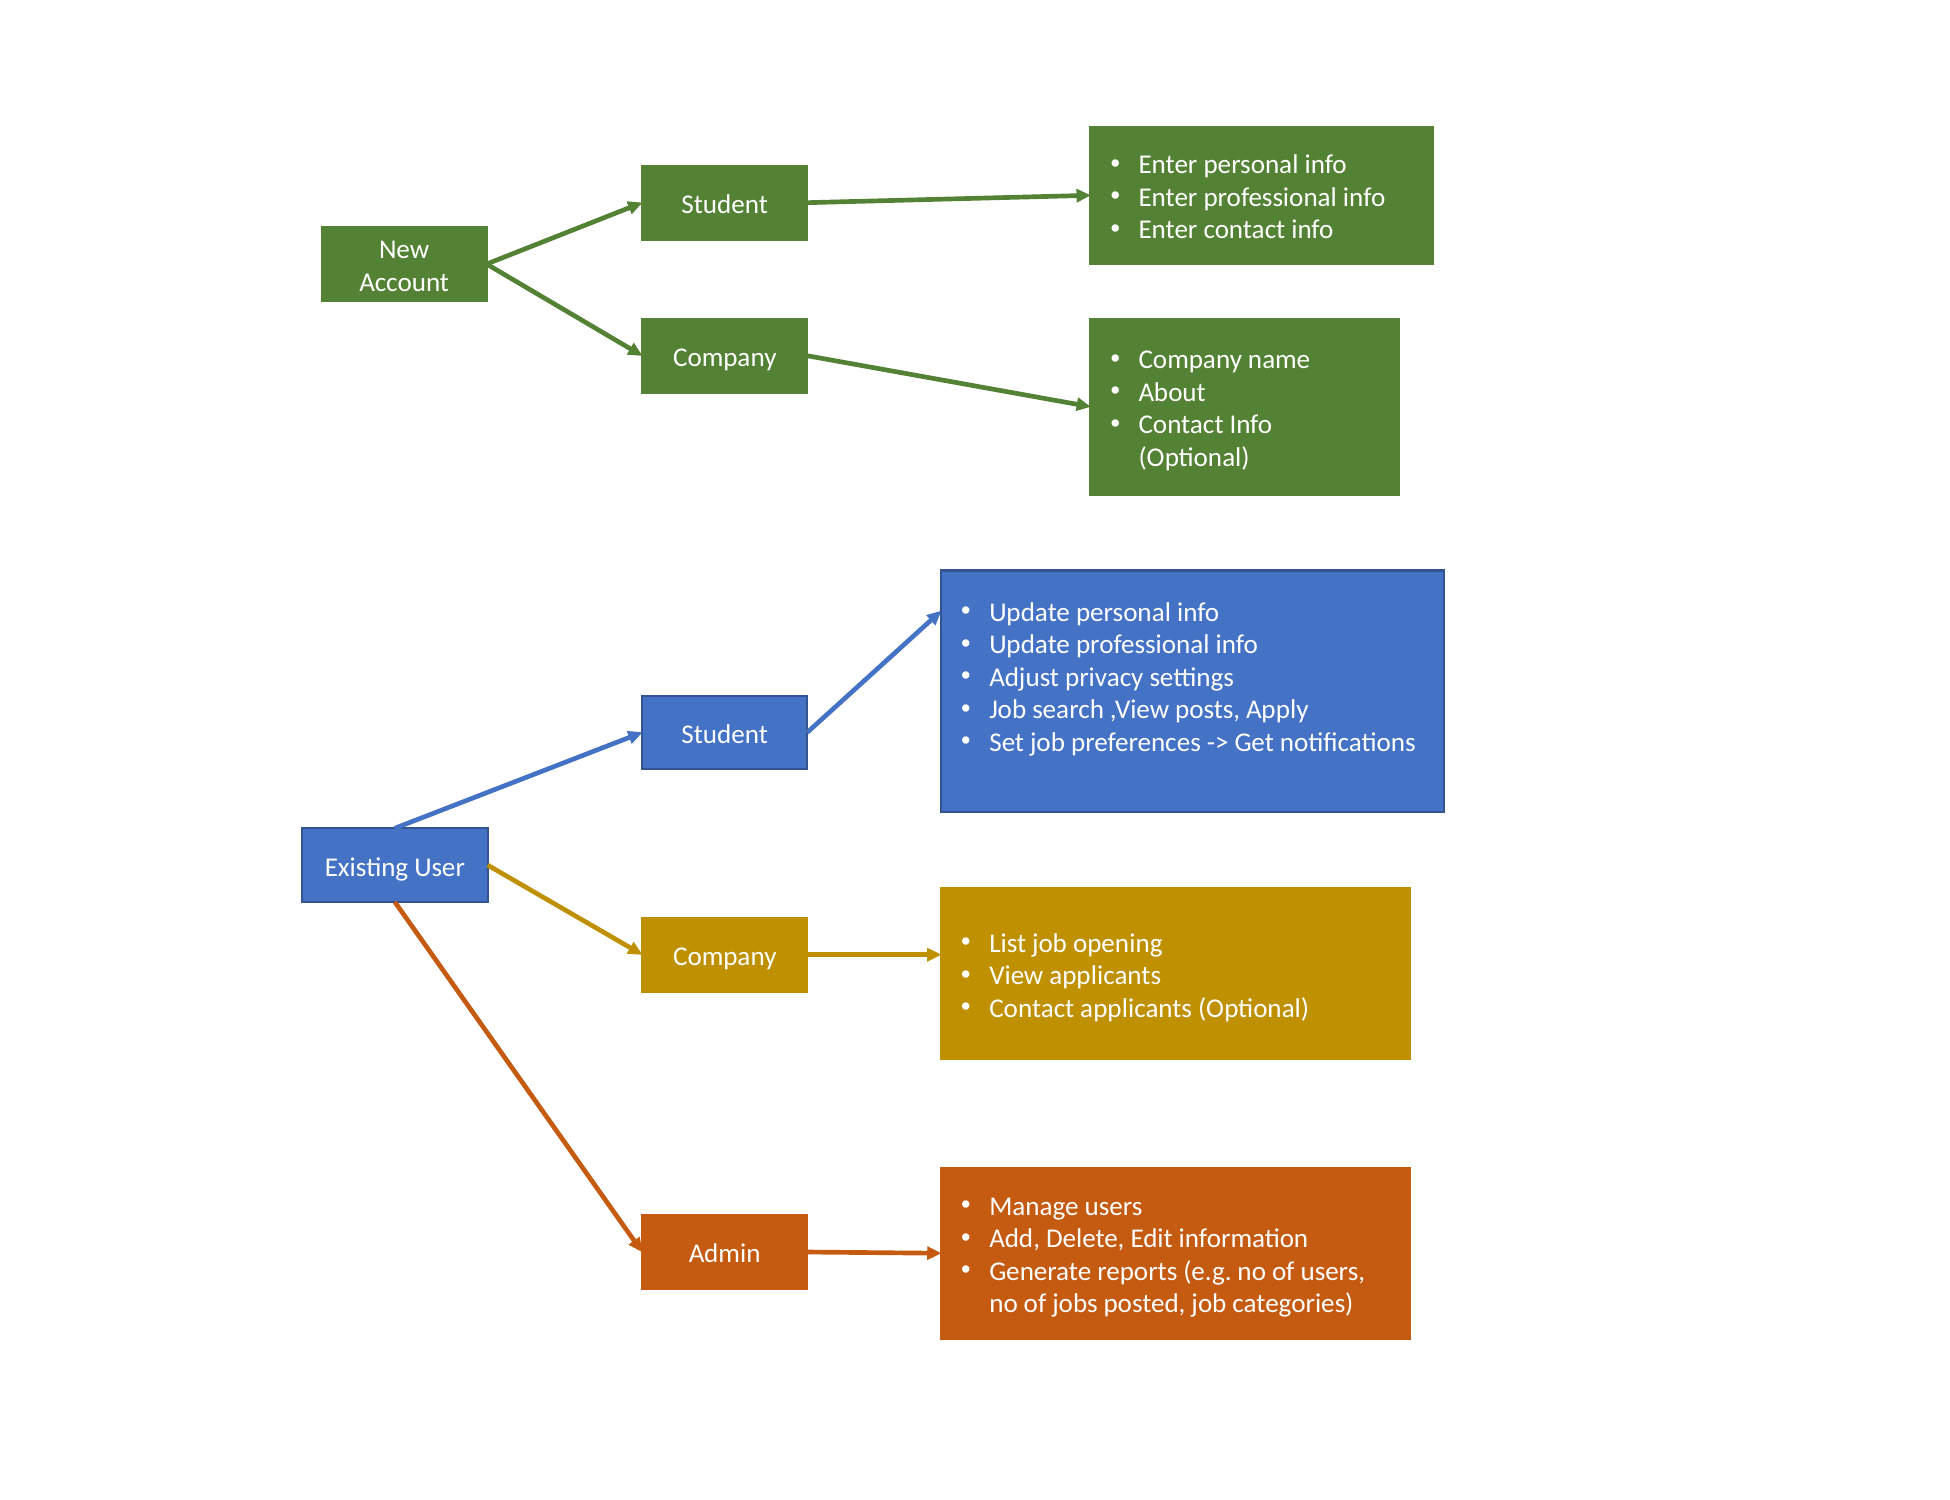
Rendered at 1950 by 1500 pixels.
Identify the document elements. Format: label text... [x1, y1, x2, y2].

text_box Existing User [301, 827, 489, 903]
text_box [807, 195, 1091, 203]
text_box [807, 355, 1091, 407]
text_box New Account [321, 226, 486, 302]
text_box Update personal info Update professional info Adjust privacy settings Job search ,View posts, Apply Set job preferences -> Get notifications [940, 569, 1445, 813]
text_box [394, 732, 643, 829]
text_box Company [641, 318, 808, 394]
text_box Company [643, 917, 808, 993]
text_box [807, 610, 942, 733]
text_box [486, 202, 643, 264]
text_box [486, 264, 643, 356]
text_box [487, 865, 643, 901]
text_box List job opening View applicants Contact applicants (Optional) [940, 887, 1411, 1060]
text_box Admin [641, 1214, 808, 1290]
text_box Enter personal info Enter professional info Enter contact info [1089, 126, 1434, 265]
text_box Company name About Contact Info (Optional) [1089, 318, 1400, 496]
text_box Manage users Add, Delete, Edit information Generate reports (e.g. no of users, no of jobs posted, job categories) [940, 1167, 1411, 1340]
text_box Student [641, 695, 808, 770]
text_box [394, 901, 643, 1253]
text_box Student [641, 165, 808, 241]
